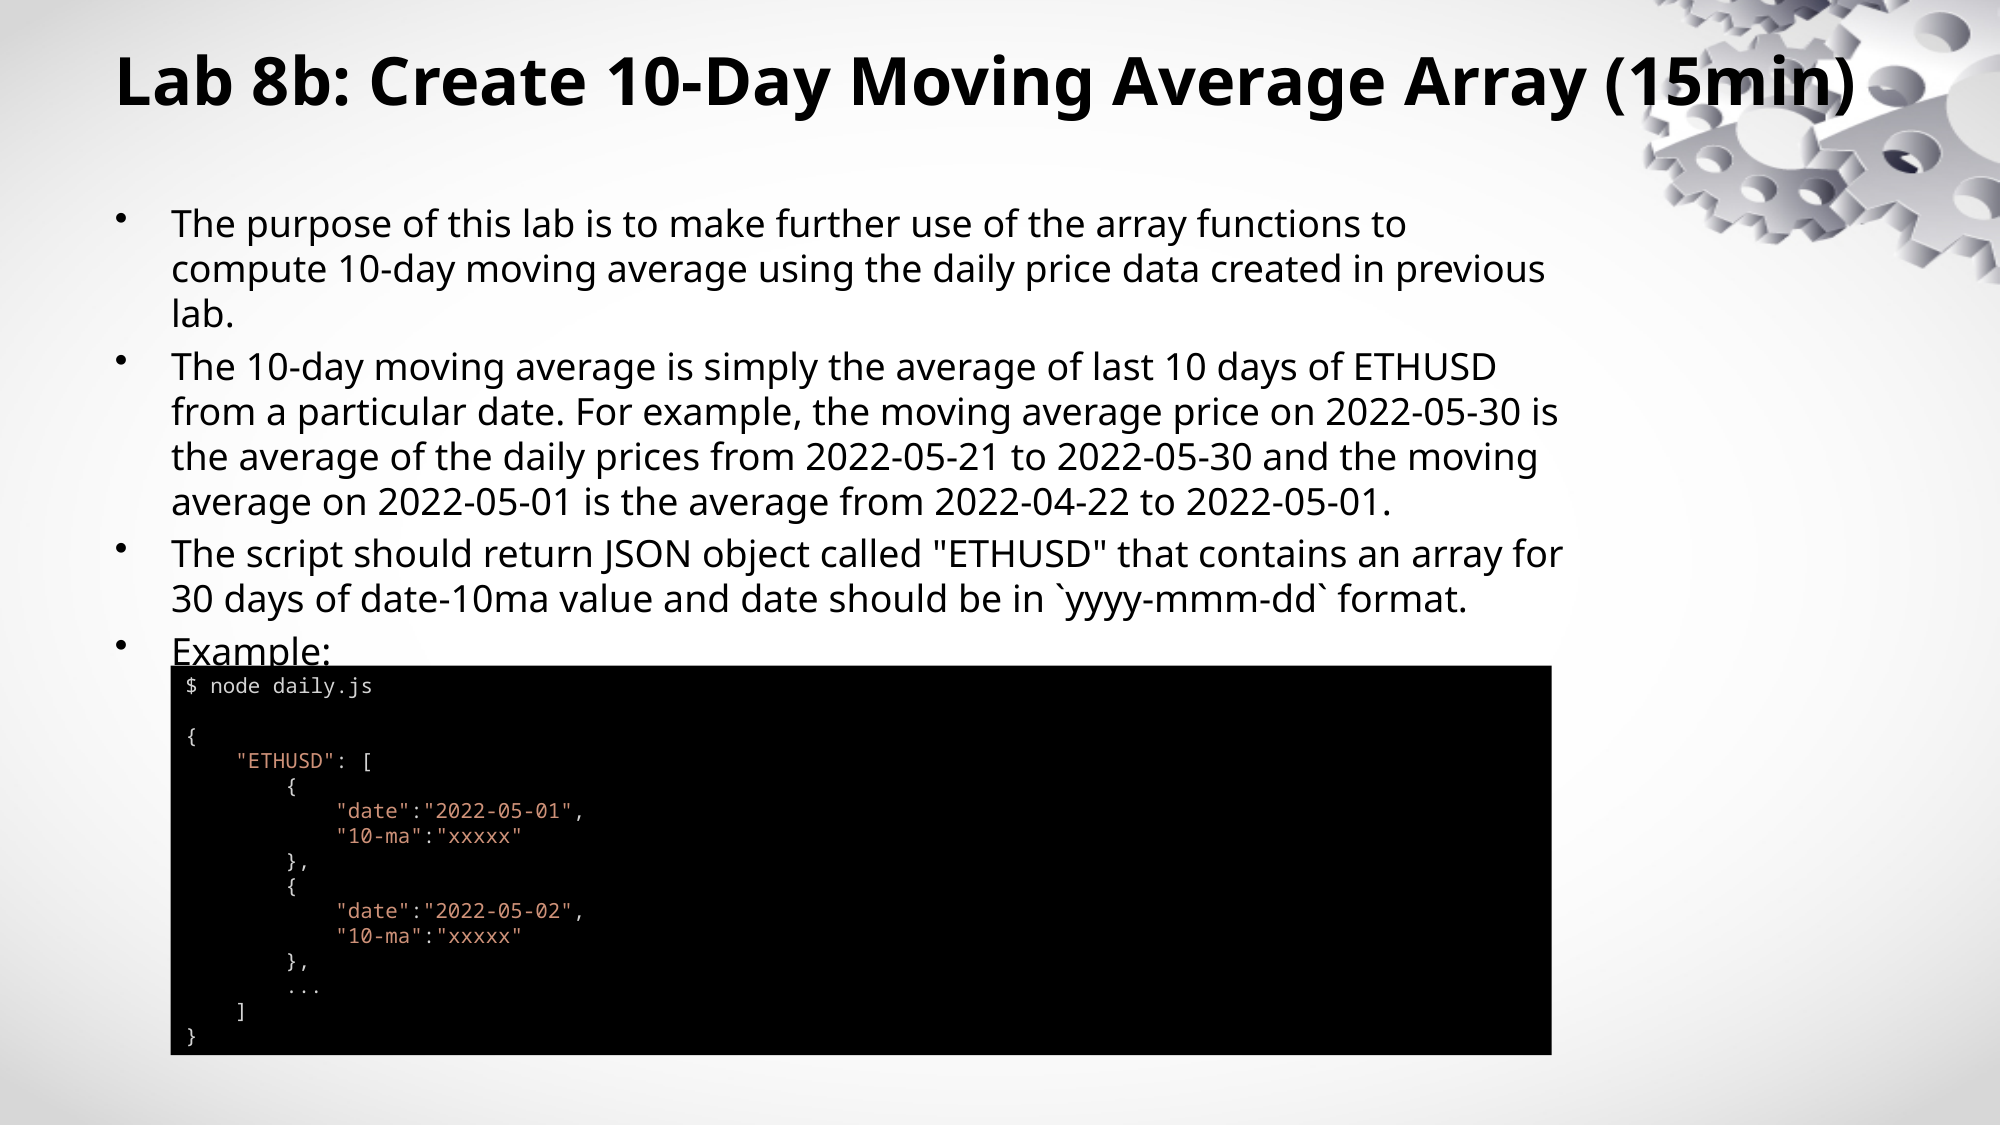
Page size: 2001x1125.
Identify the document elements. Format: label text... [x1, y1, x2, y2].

text_box $ node daily.js { "ETHUSD": [ { "date":"2022-05-01", "10-ma":"xxxxx" }, { "date":"2022-05-02", "10-ma":"xxxxx" }, ... ] } [170, 665, 1552, 1056]
picture [0, 0, 2000, 1125]
list The purpose of this lab is to make further use of the array functions to compute 10-day moving average using the daily price data created in previous lab. The 10-day moving average is simply the average of last 10 days of ETHUSD from a particular date. For example, the moving average price on 2022-05-30 is the average of the daily prices from 2022-05-21 to 2022-05-30 and the moving average on 2022-05-01 is the average from 2022-04-22 to 2022-05-01. The script should return JSON object called "ETHUSD" that contains an array for 30 days of date-10ma value and date should be in `yyyy-mmm-dd` format. Example: [99, 192, 1587, 1006]
title Lab 8b: Create 10-Day Moving Average Array (15min) [99, 30, 1901, 127]
